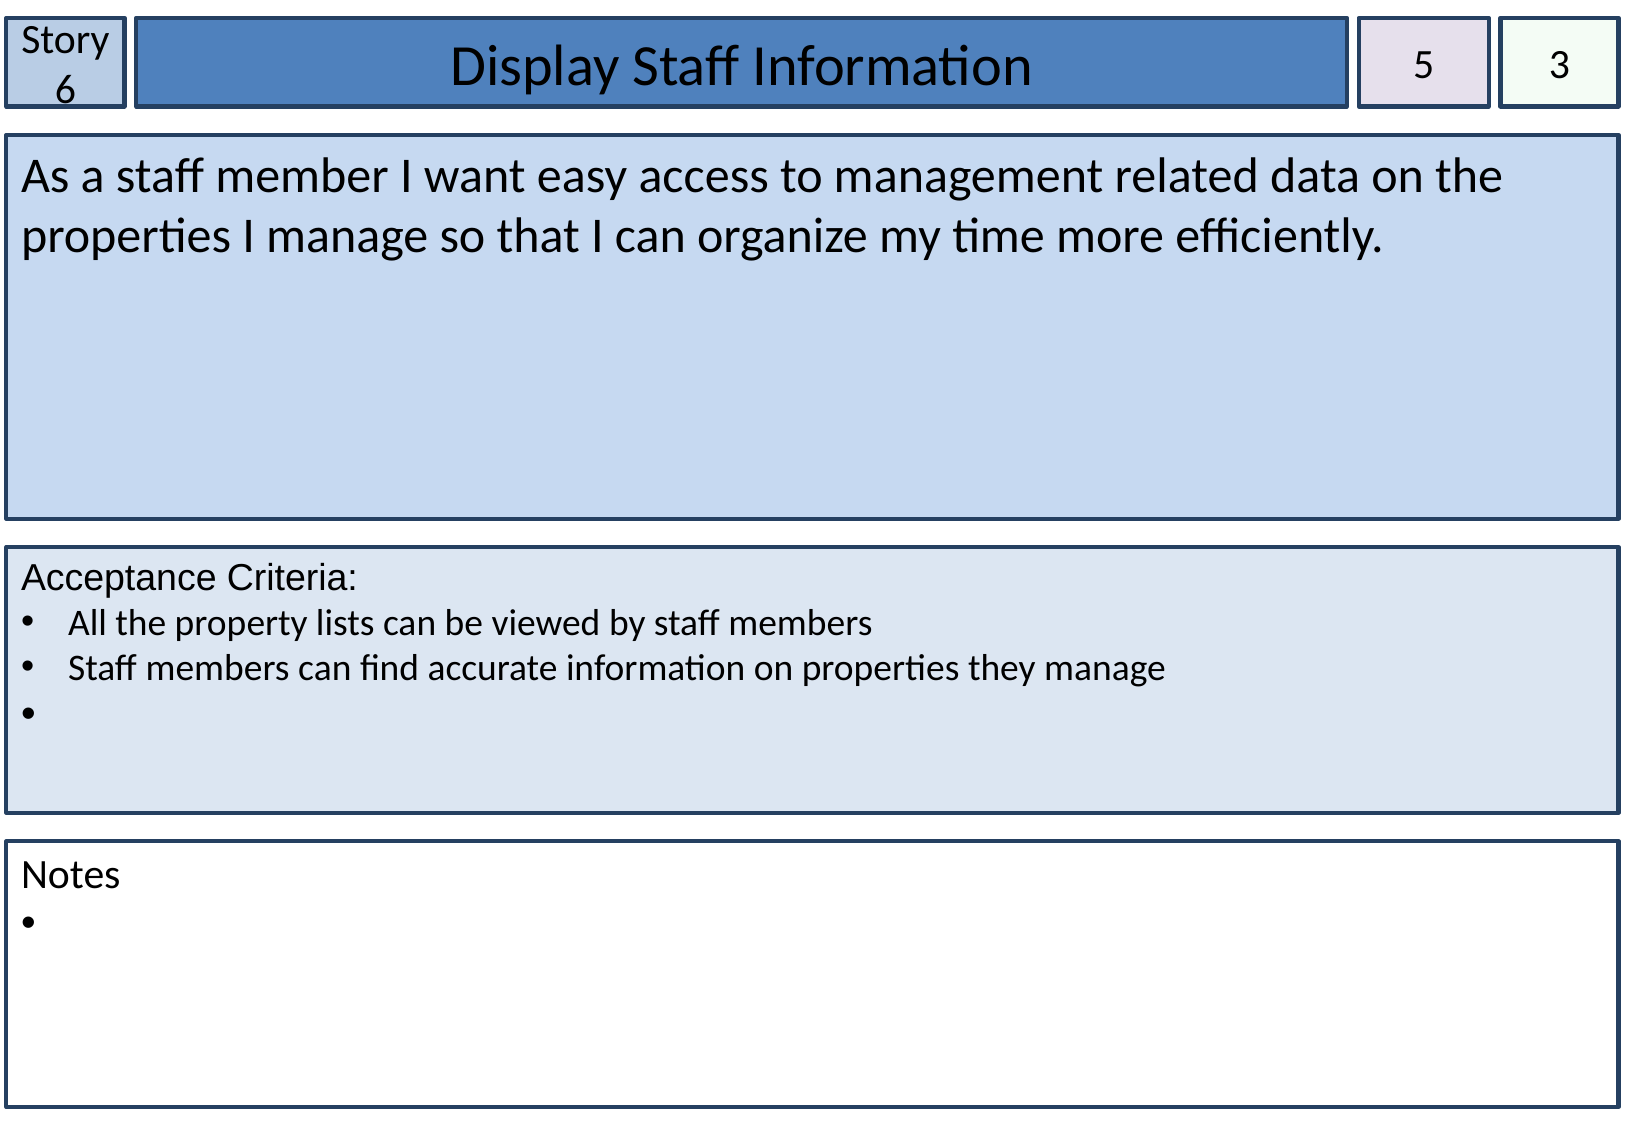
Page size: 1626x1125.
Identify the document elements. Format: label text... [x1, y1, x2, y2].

text_box As a staff member I want easy access to management related data on the properties I manage so that I can organize my time more efficiently. [4, 133, 1621, 521]
text_box Acceptance Criteria: All the property lists can be viewed by staff members Staff members can find accurate information on properties they manage [4, 545, 1621, 815]
text_box Story 6 [4, 16, 127, 109]
text_box 5 [1357, 16, 1491, 109]
text_box Display Staff Information [134, 16, 1349, 109]
text_box Notes [4, 839, 1621, 1109]
text_box 3 [1498, 16, 1621, 109]
